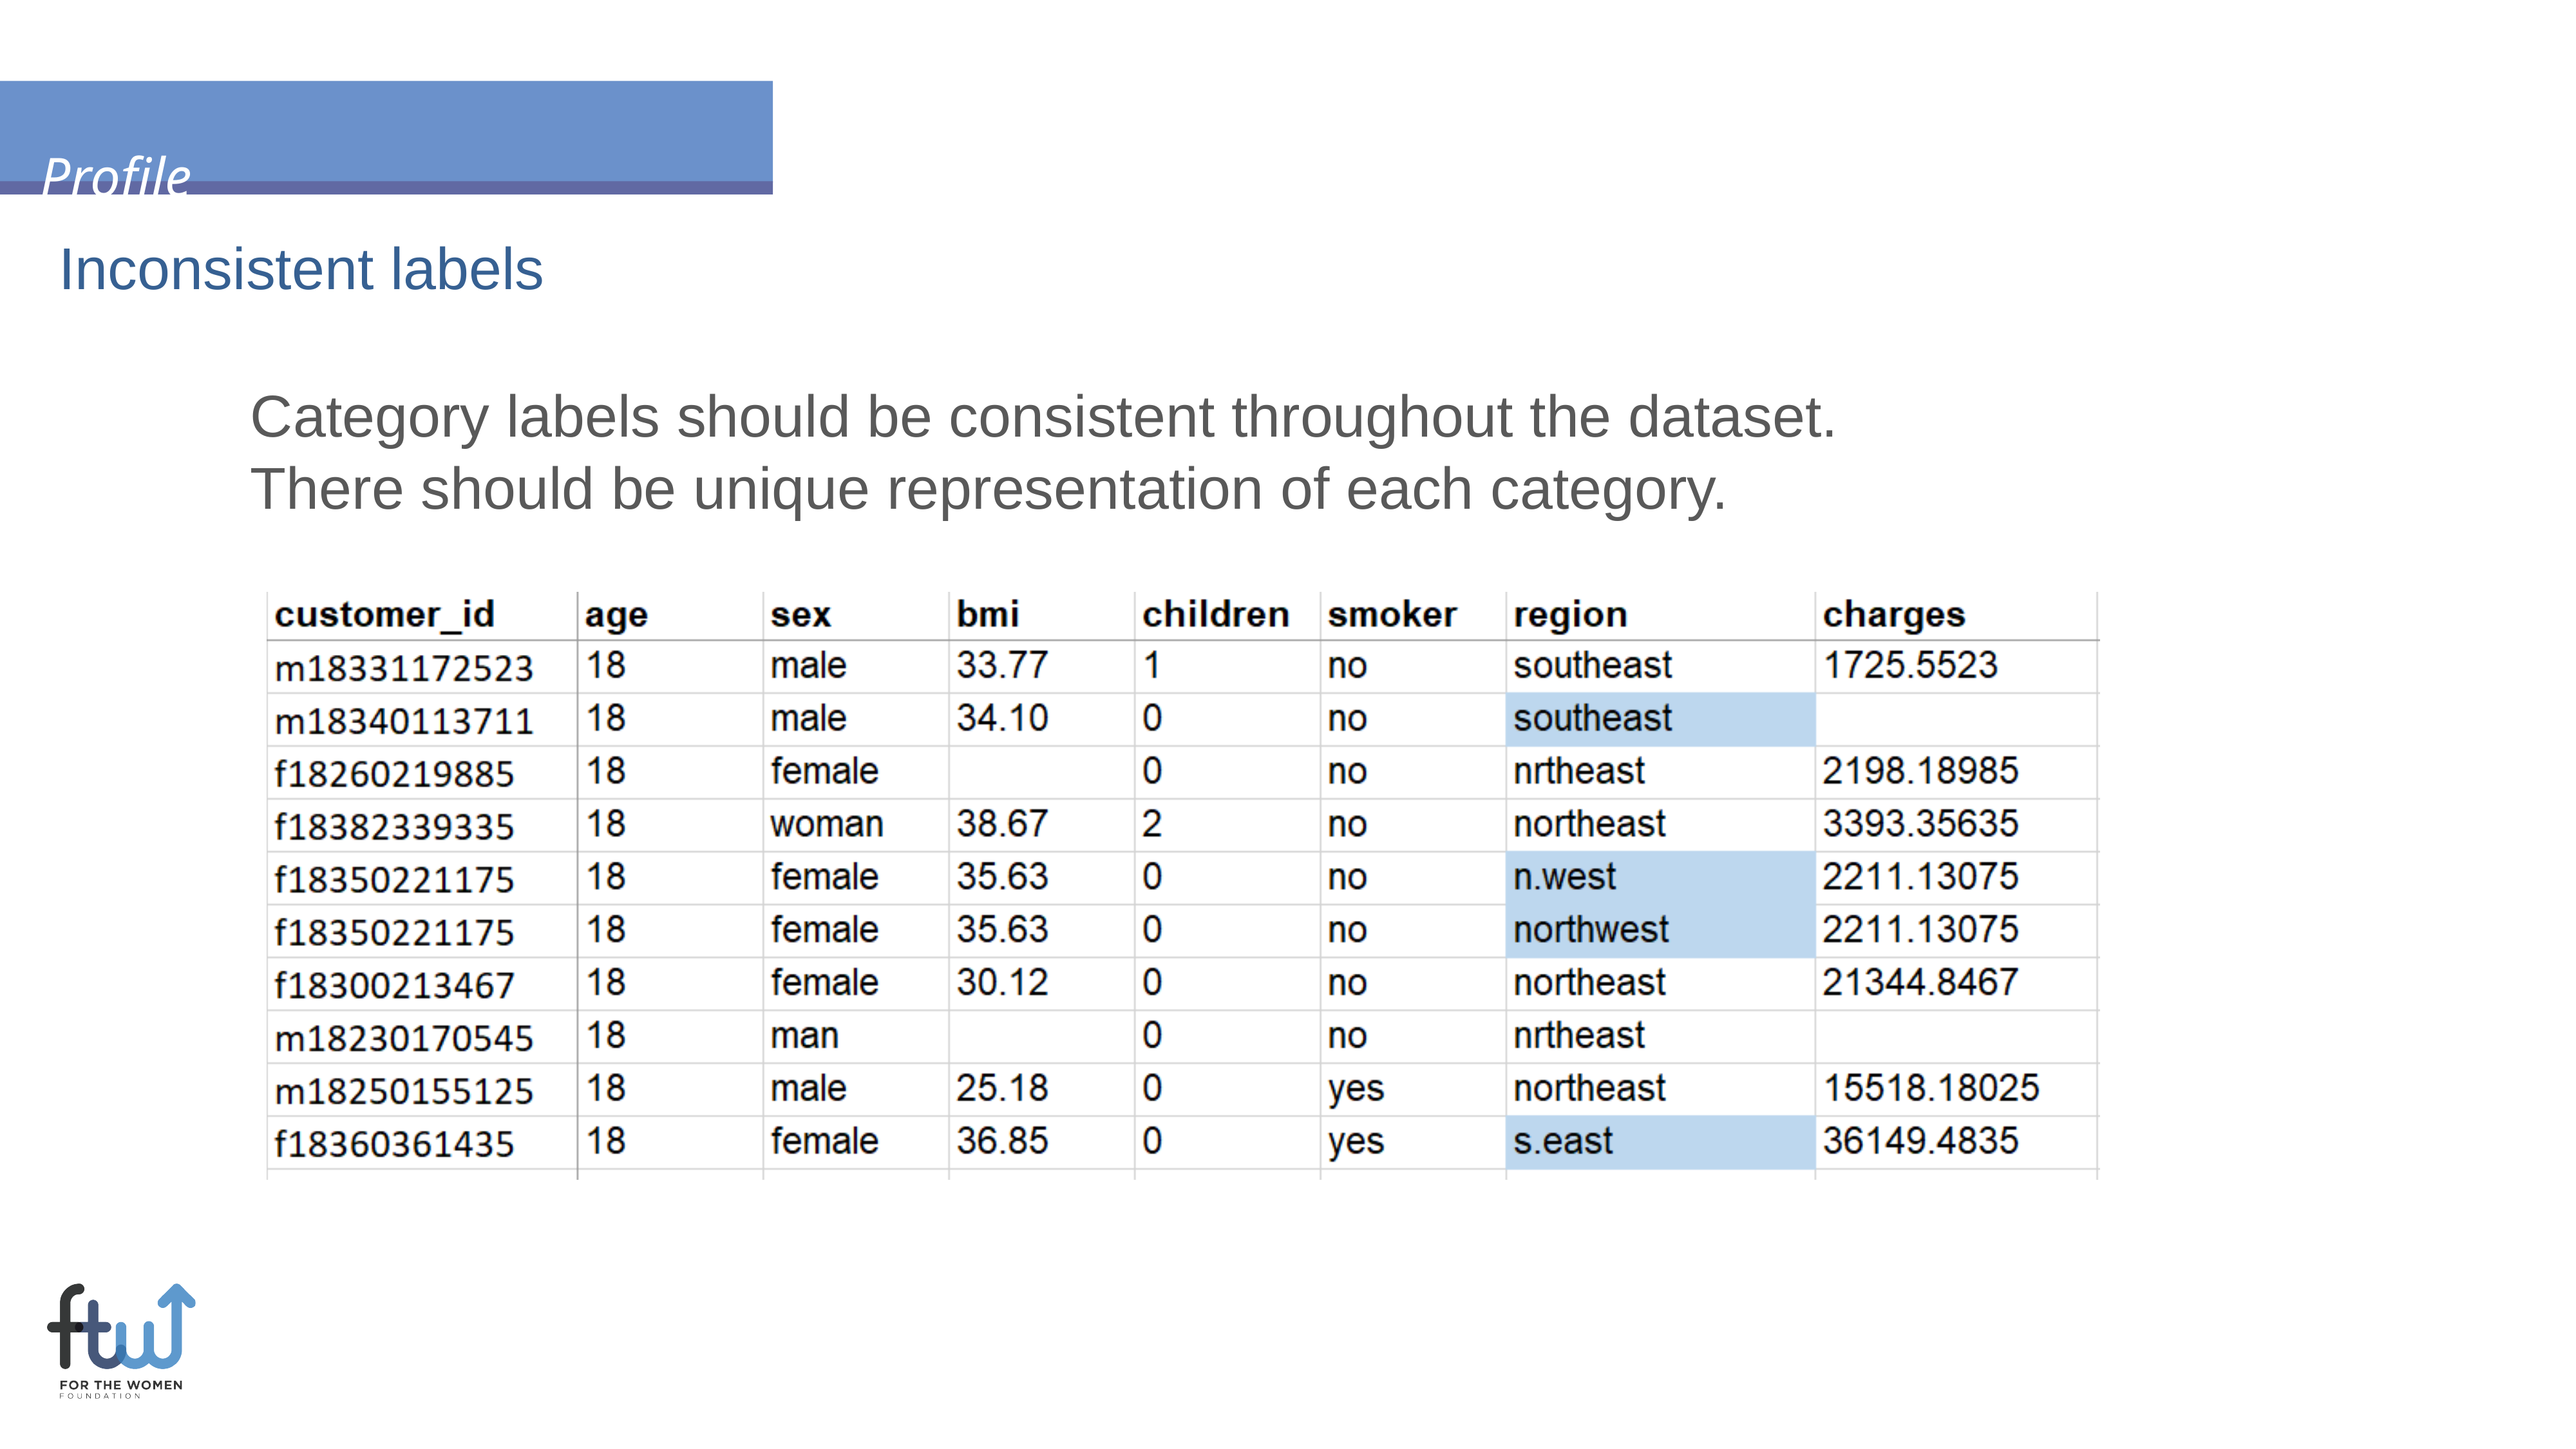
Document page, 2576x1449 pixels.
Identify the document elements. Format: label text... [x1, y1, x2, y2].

text_box [47, 1283, 196, 1399]
picture [267, 592, 2101, 1180]
text_box Inconsistent labels [47, 224, 992, 307]
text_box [0, 80, 773, 195]
text_box Category labels should be consistent throughout the dataset. There should be unique representation of each category. [237, 372, 2101, 527]
